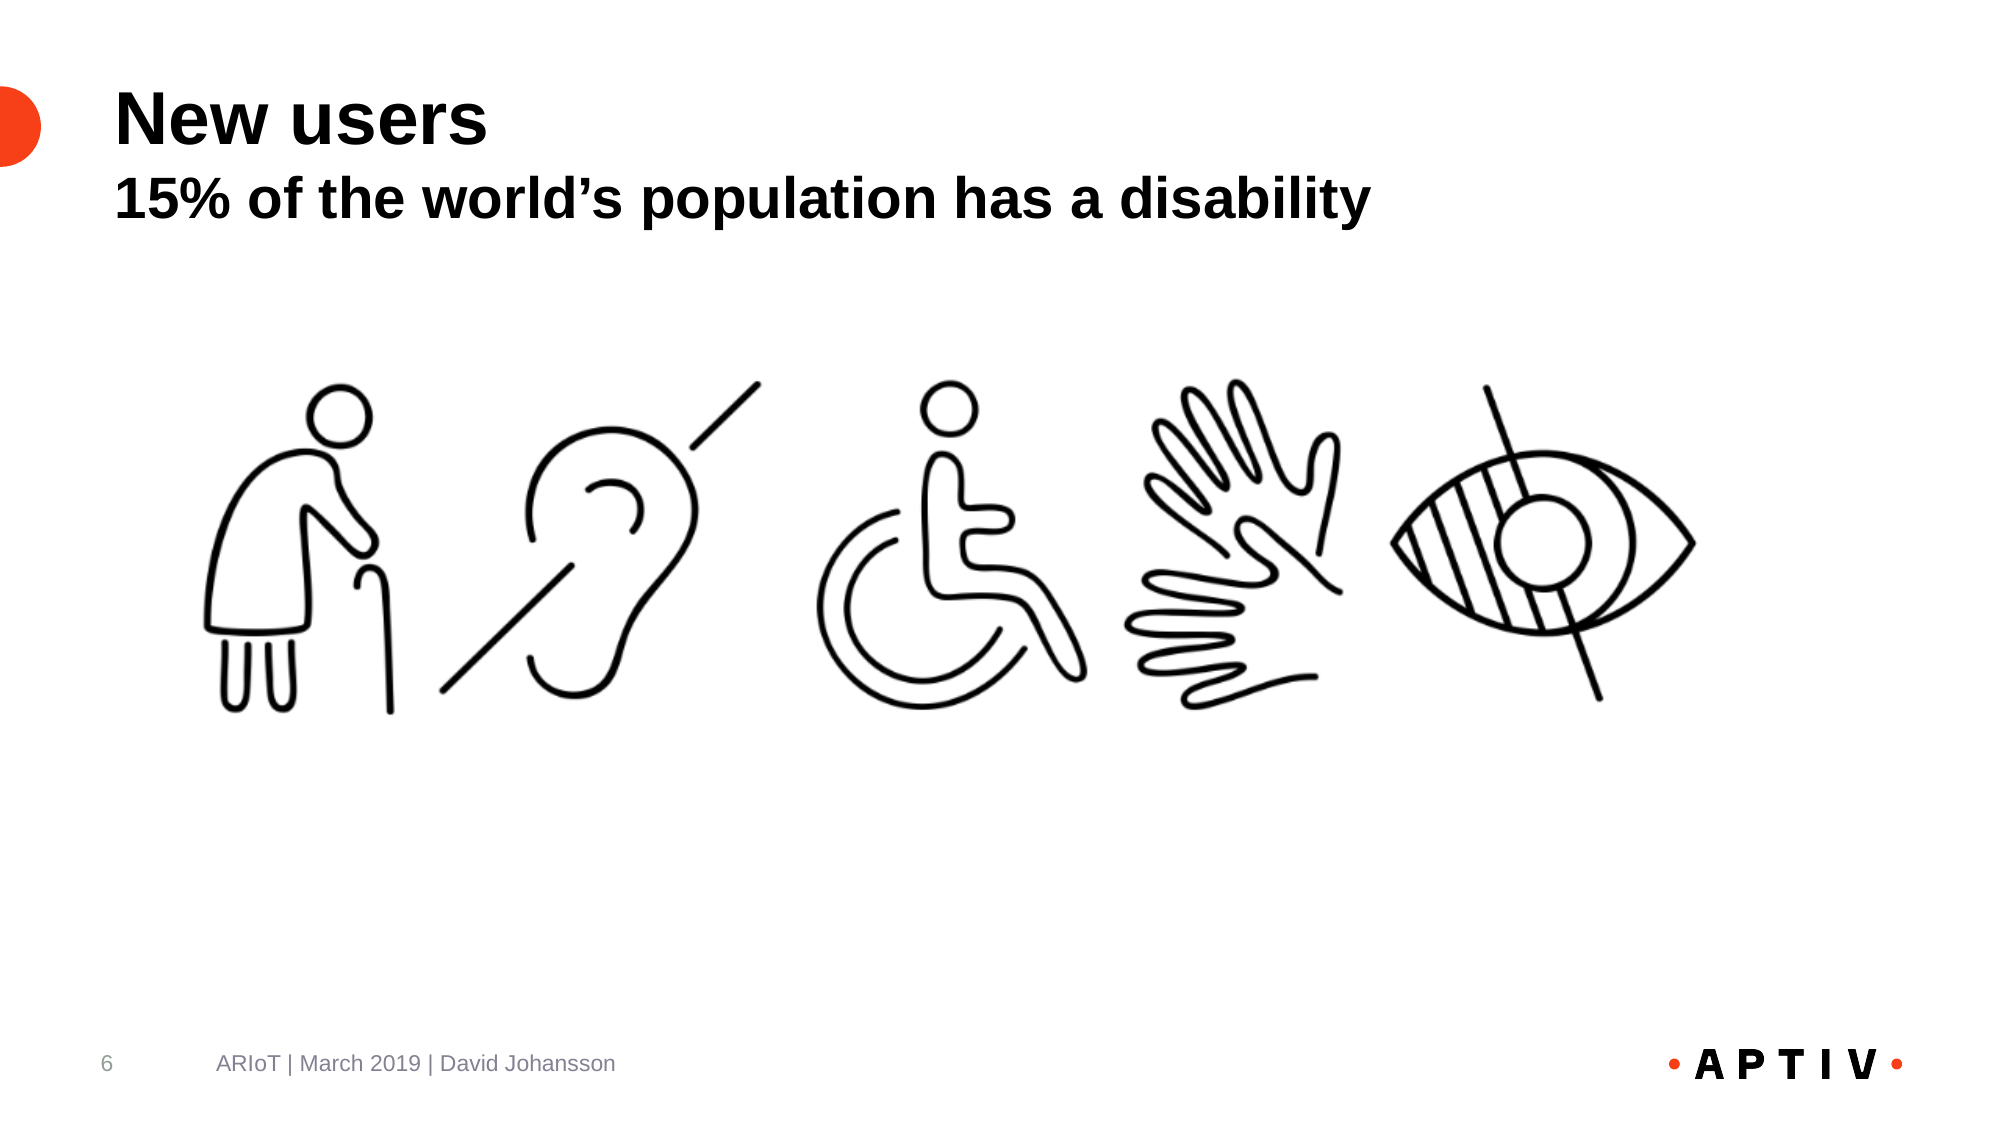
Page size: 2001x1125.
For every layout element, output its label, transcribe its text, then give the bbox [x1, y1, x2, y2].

text_box ARIoT | March 2019 | David Johansson [201, 1040, 840, 1091]
text_box New users 15% of the world’s population has a disability [99, 62, 1891, 214]
picture [1654, 1034, 1917, 1094]
slide_number 6 [100, 1037, 204, 1088]
picture [151, 330, 1766, 757]
